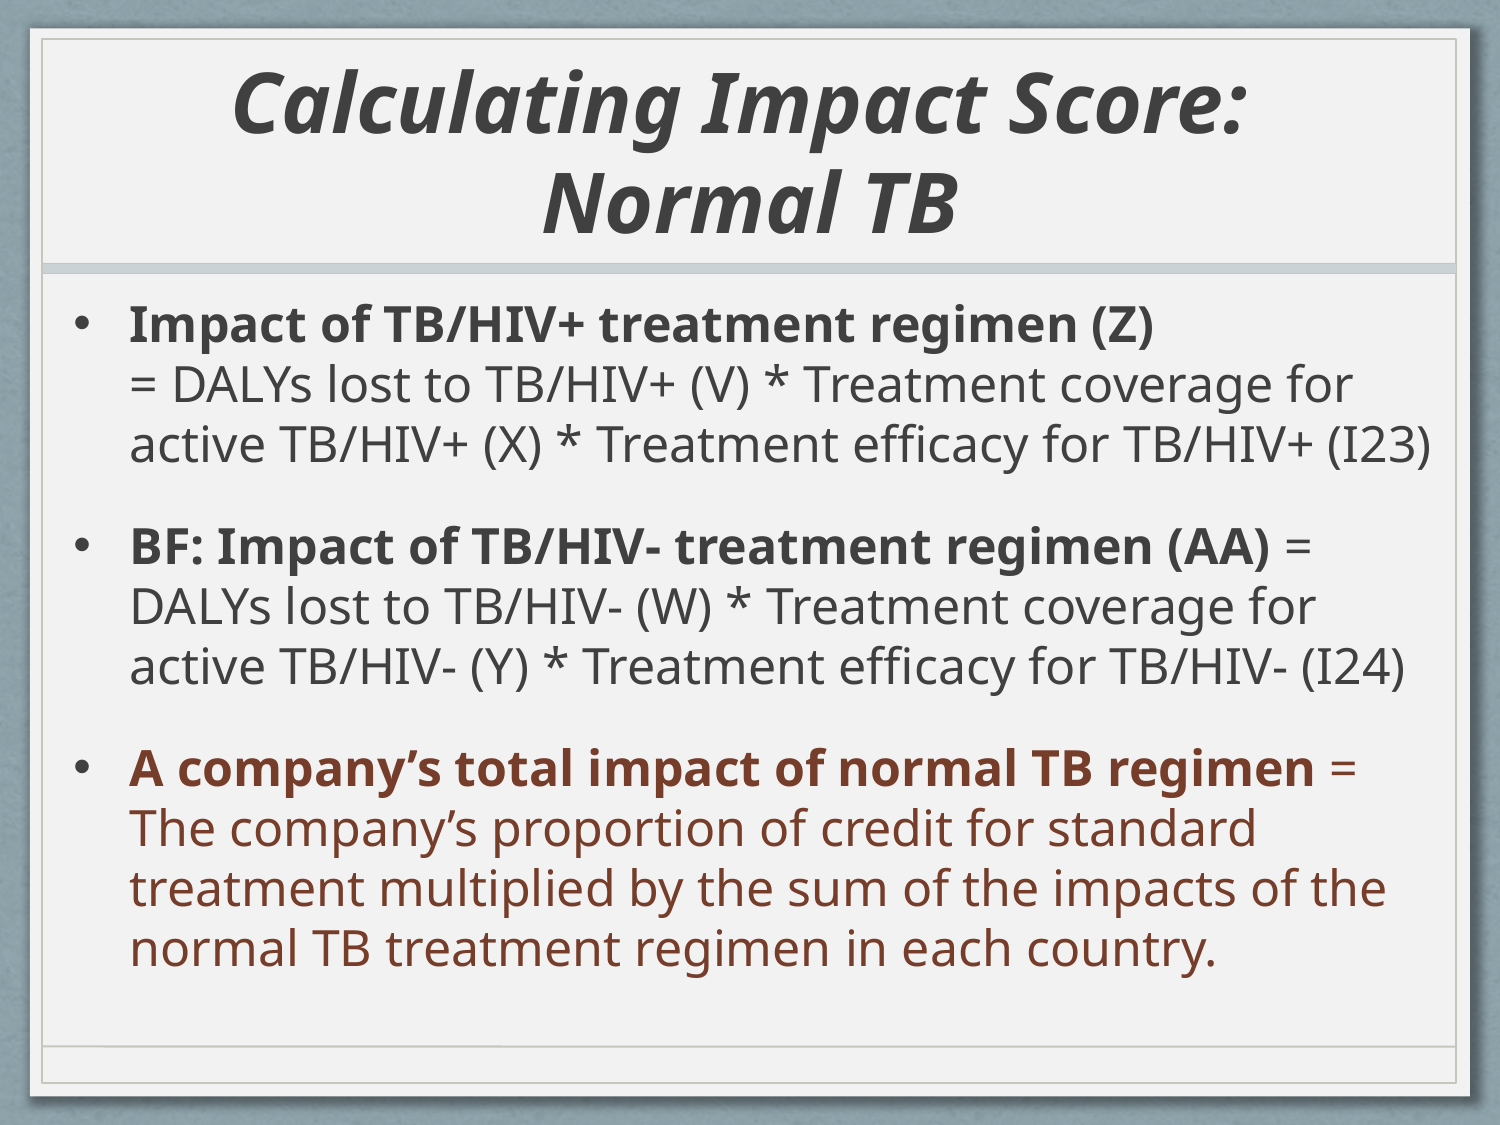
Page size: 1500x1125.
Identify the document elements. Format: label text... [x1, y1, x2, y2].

title Calculating Impact Score: Normal TB [147, 40, 1353, 260]
list Impact of TB/HIV+ treatment regimen (Z) = DALYs lost to TB/HIV+ (V) * Treatment coverage for active TB/HIV+ (X) * Treatment efficacy for TB/HIV+ (I23) BF: Impact of TB/HIV- treatment regimen (AA) = DALYs lost to TB/HIV- (W) * Treatment coverage for active TB/HIV- (Y) * Treatment efficacy for TB/HIV- (I24) A company’s total impact of normal TB regimen = The company’s proportion of credit for standard treatment multiplied by the sum of the impacts of the normal TB treatment regimen in each country. [58, 285, 1467, 1041]
